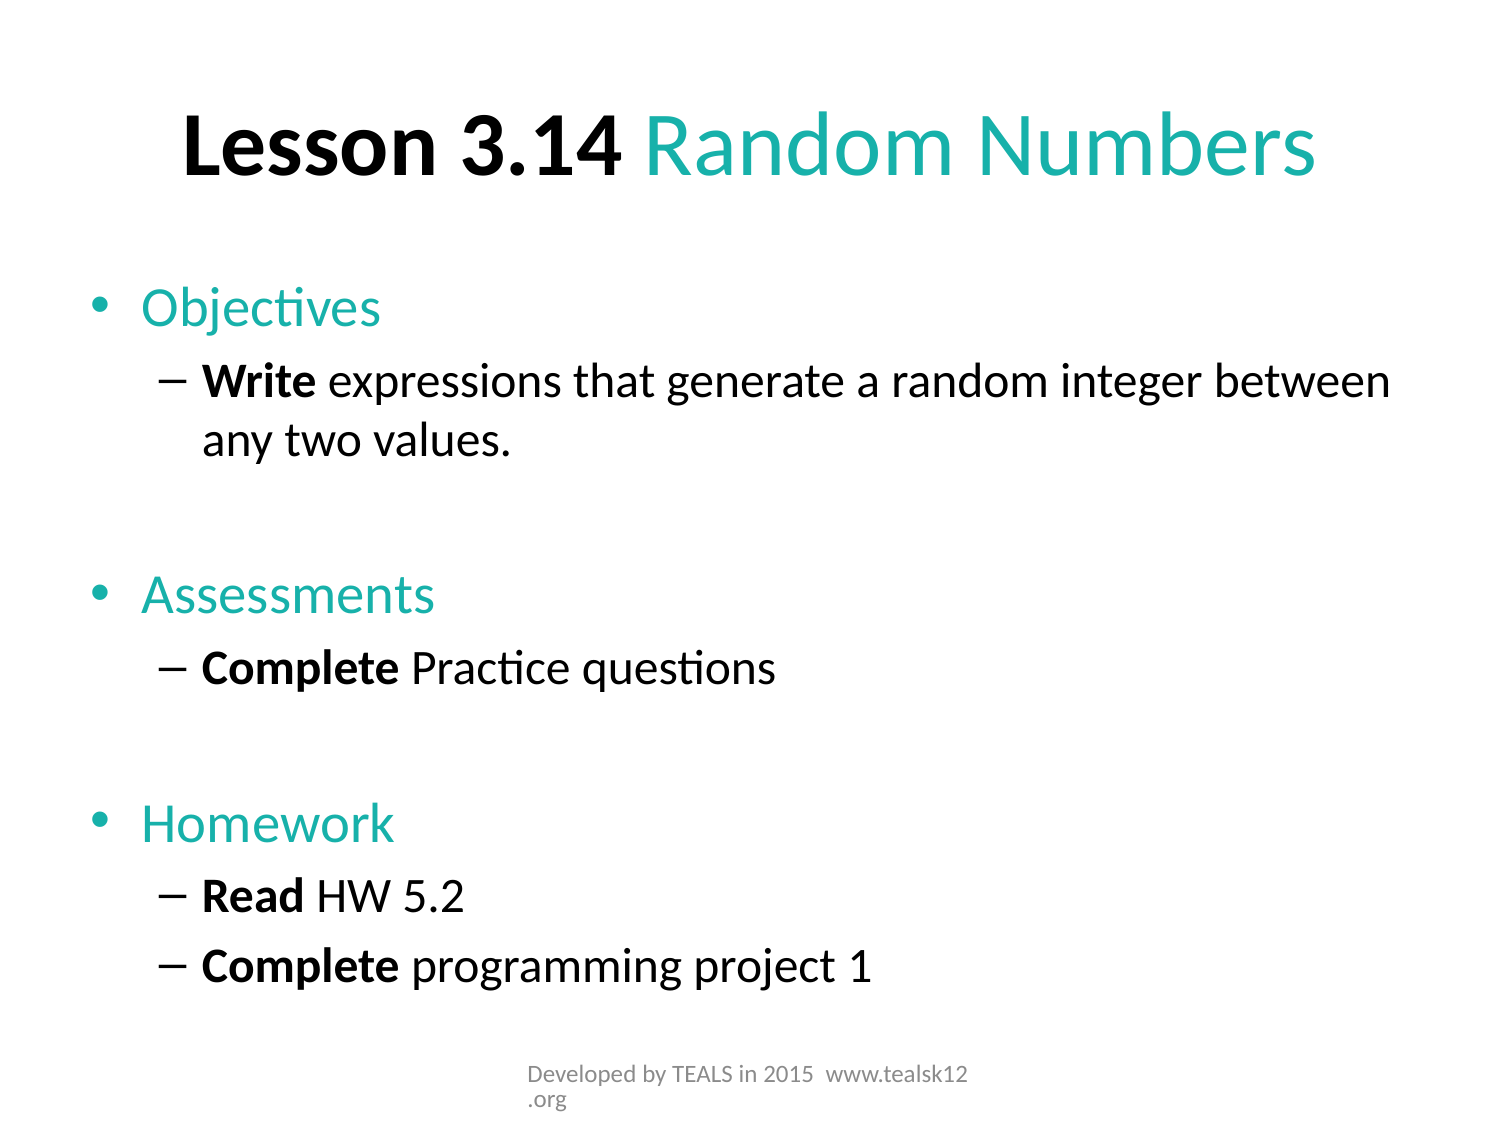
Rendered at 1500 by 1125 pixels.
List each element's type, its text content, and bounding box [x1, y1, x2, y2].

title Lesson 3.14 Random Numbers [75, 45, 1425, 233]
footer Developed by TEALS in 2015 www.tealsk12.org [512, 1042, 988, 1103]
list Objectives Write expressions that generate a random integer between any two values. Assessments Complete Practice questions Homework Read HW 5.2 Complete programming project 1 [75, 262, 1425, 1005]
